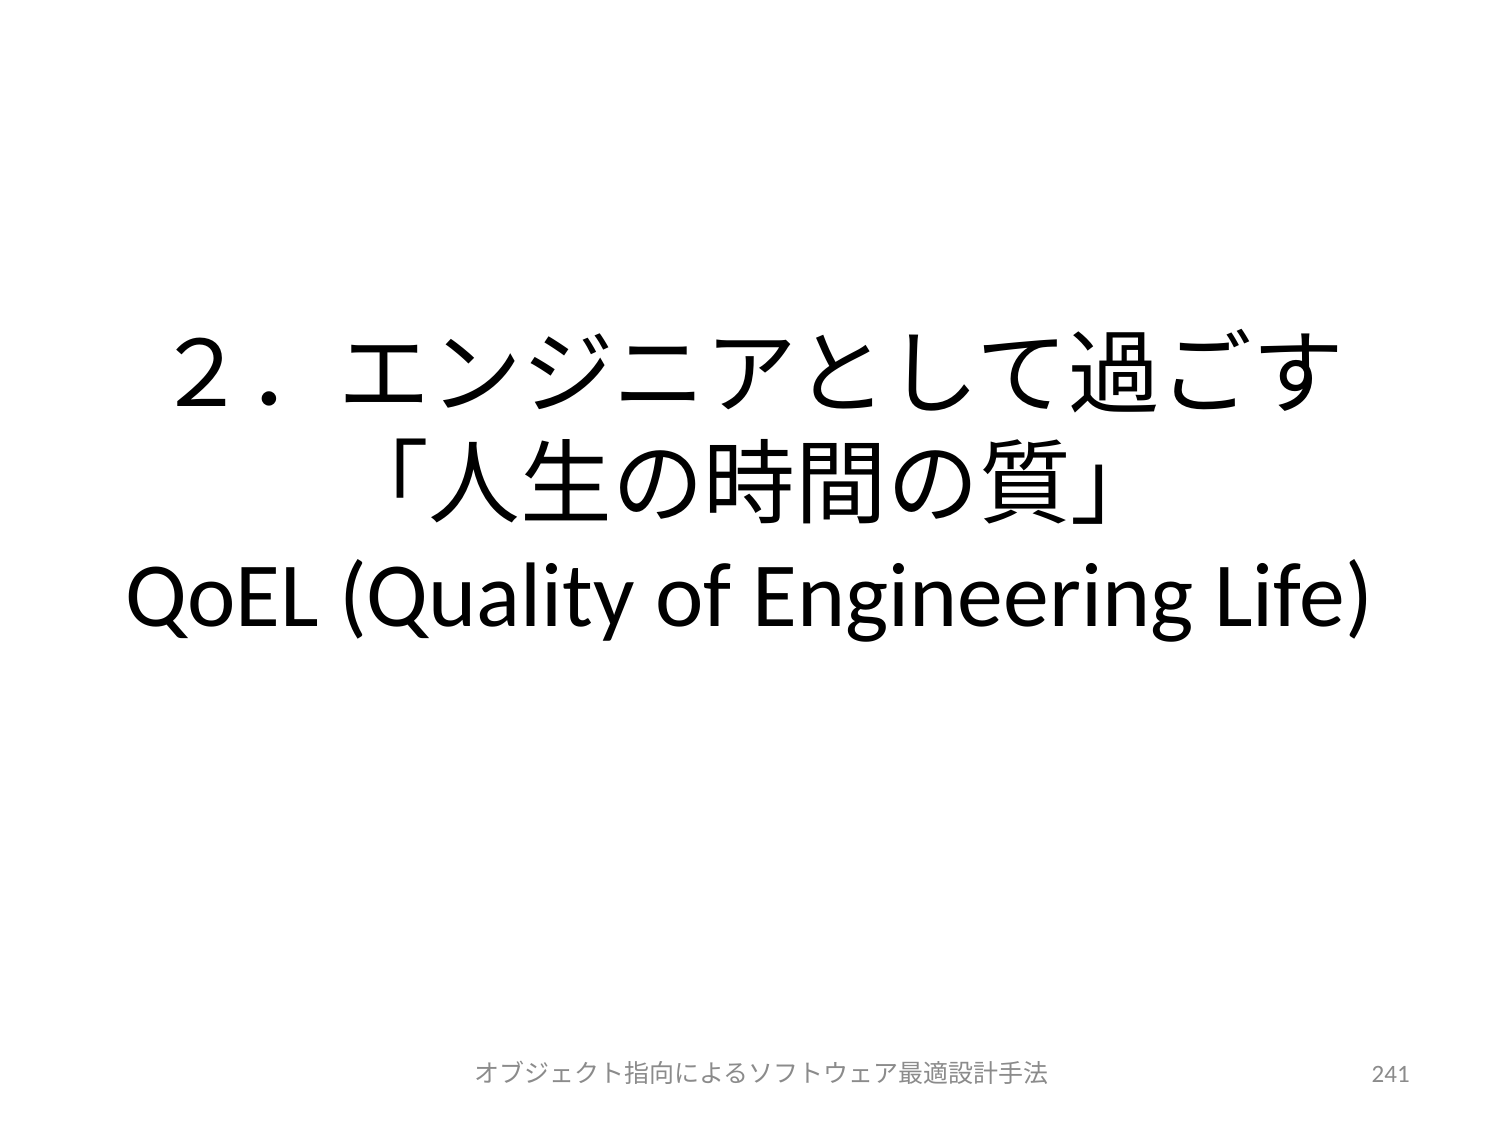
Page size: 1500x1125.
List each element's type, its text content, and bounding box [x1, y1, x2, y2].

slide_number 241 [1300, 1042, 1425, 1103]
title ２．エンジニアとして過ごす 「人生の時間の質」 QoEL (Quality of Engineering Life) [75, 45, 1425, 914]
footer オブジェクト指向によるソフトウェア最適設計手法 [257, 1042, 1266, 1103]
